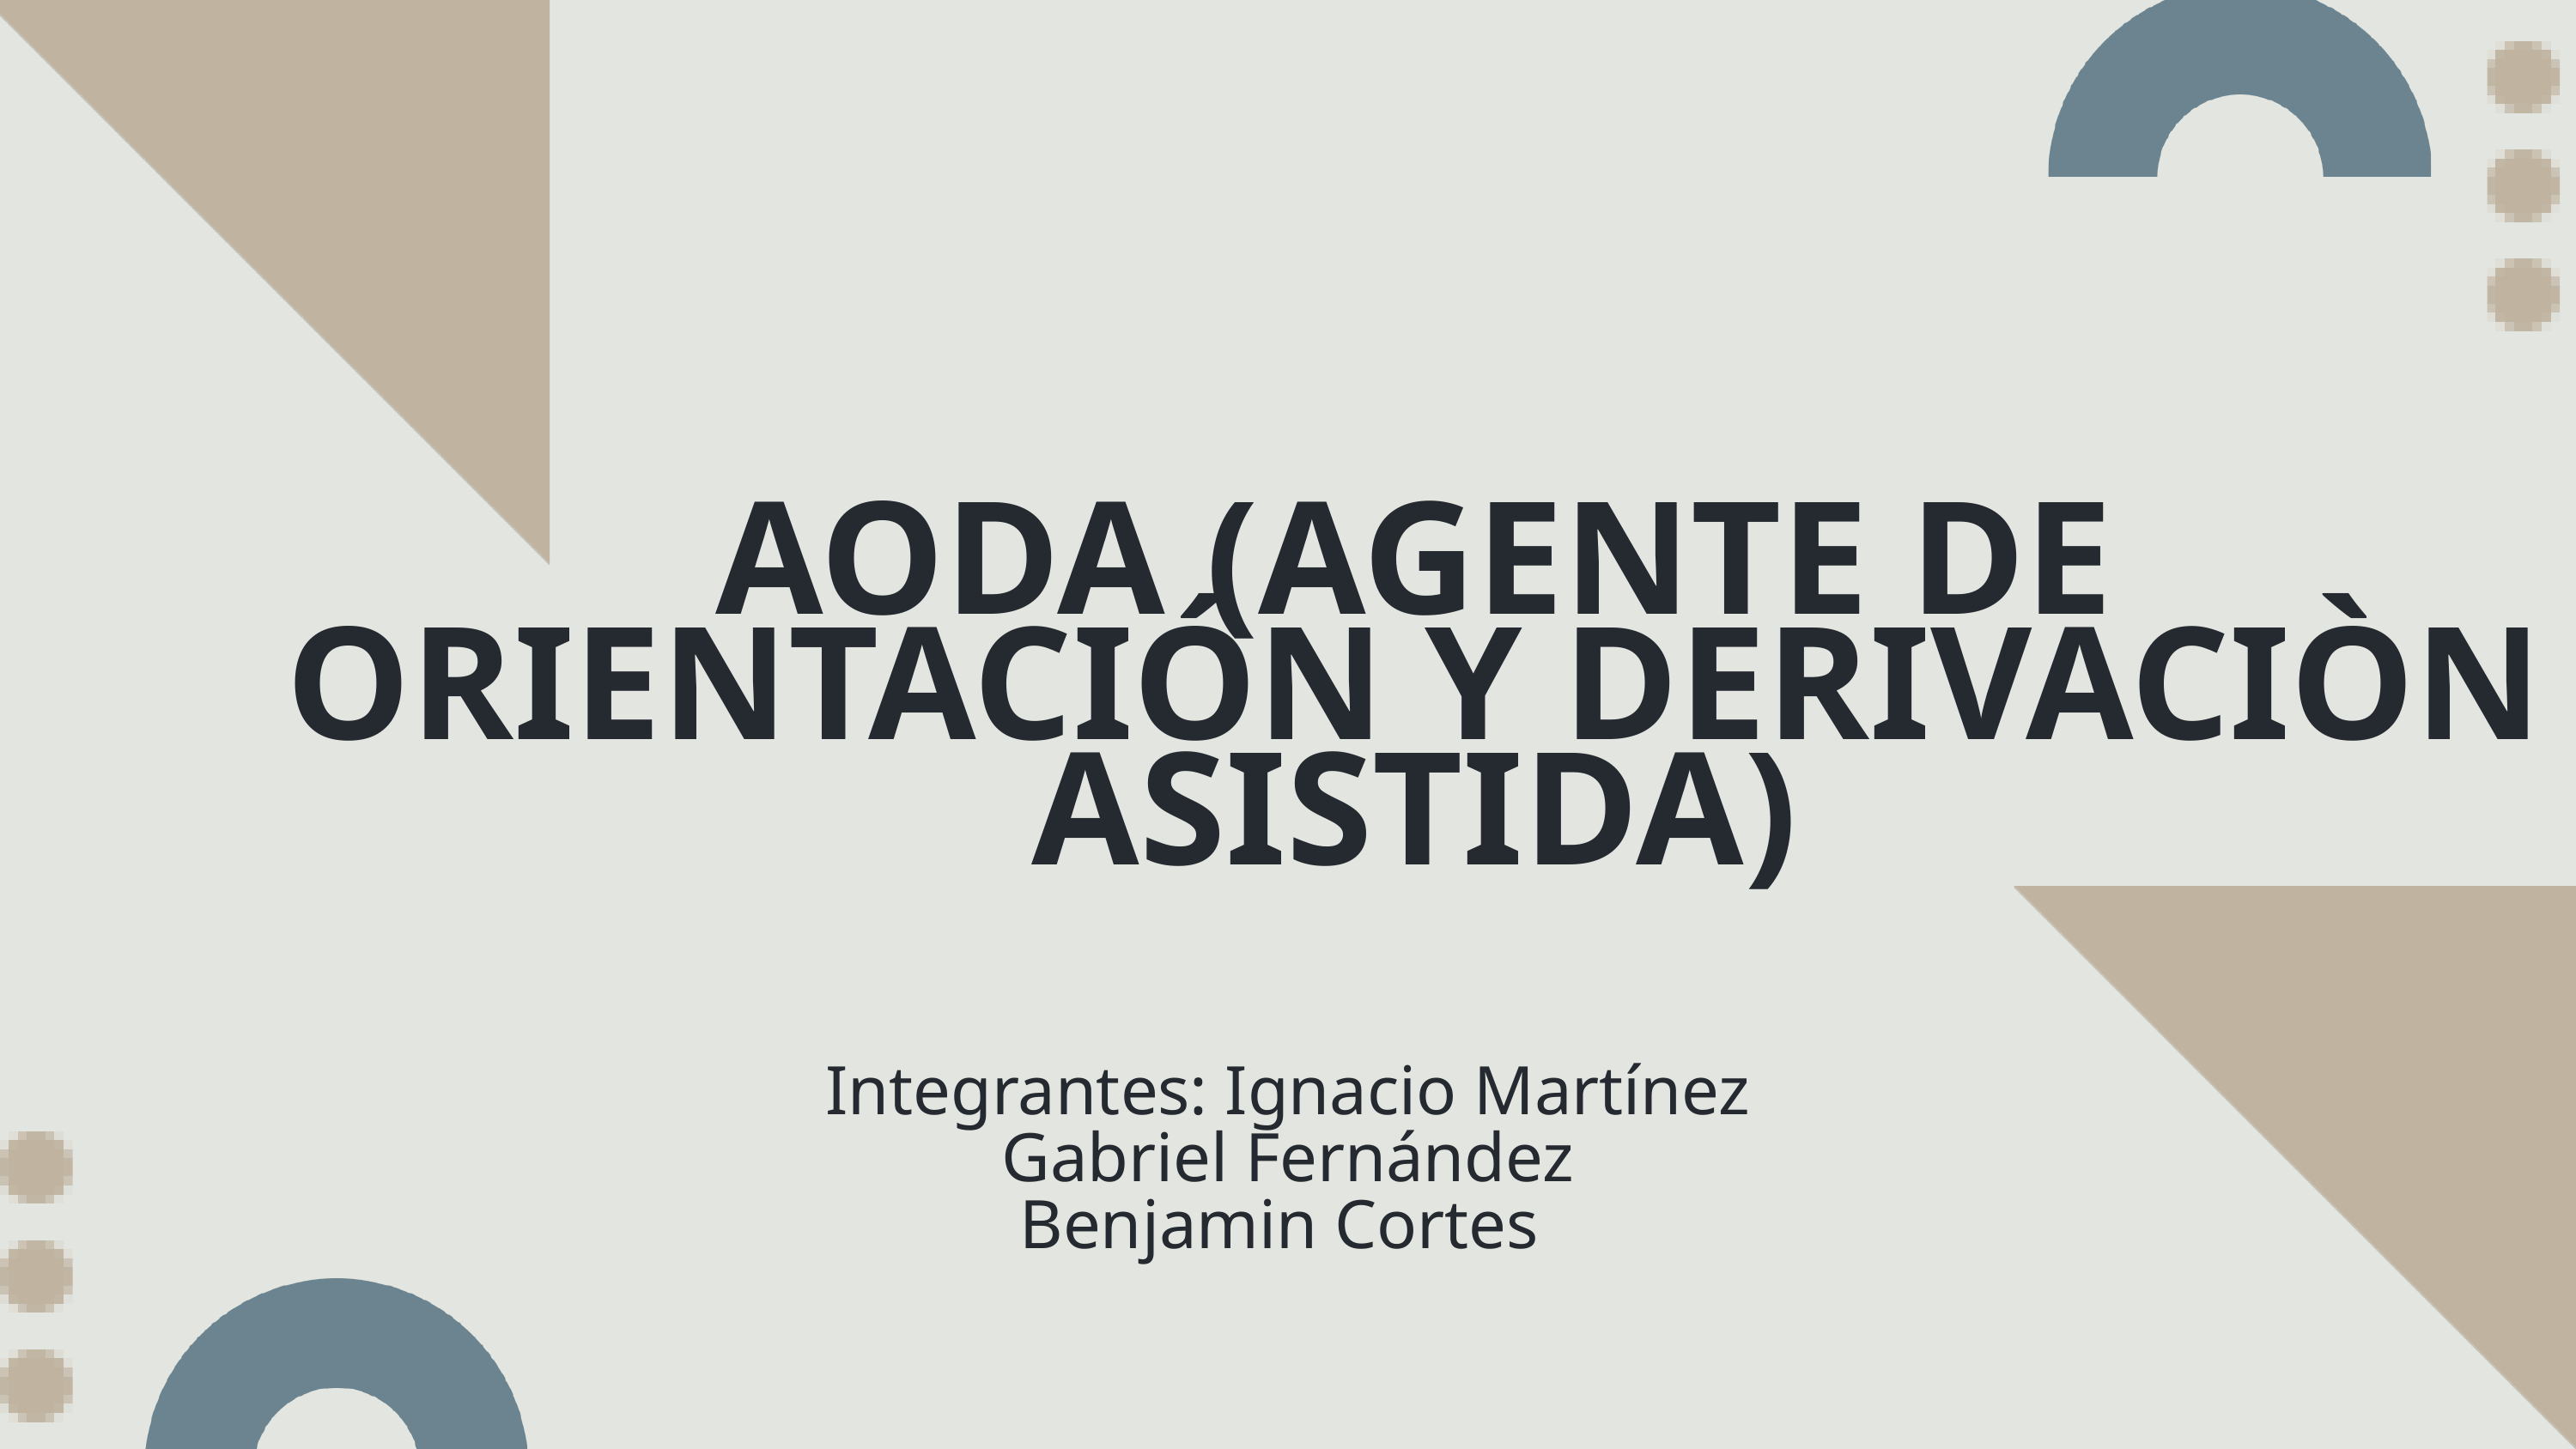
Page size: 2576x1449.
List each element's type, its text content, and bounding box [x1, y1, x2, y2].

text_box [144, 1278, 528, 1449]
text_box [0, 1131, 73, 1422]
text_box [2048, 0, 2432, 177]
text_box [2487, 41, 2561, 331]
text_box AODA (AGENTE DE ORIENTACIÓN Y DERIVACIÒN ASISTIDA) [235, 520, 2576, 896]
text_box Integrantes: Ignacio Martínez Gabriel Fernández Benjamin Cortes [522, 1061, 2054, 1262]
text_box [0, 0, 550, 565]
text_box [2014, 886, 2576, 1449]
